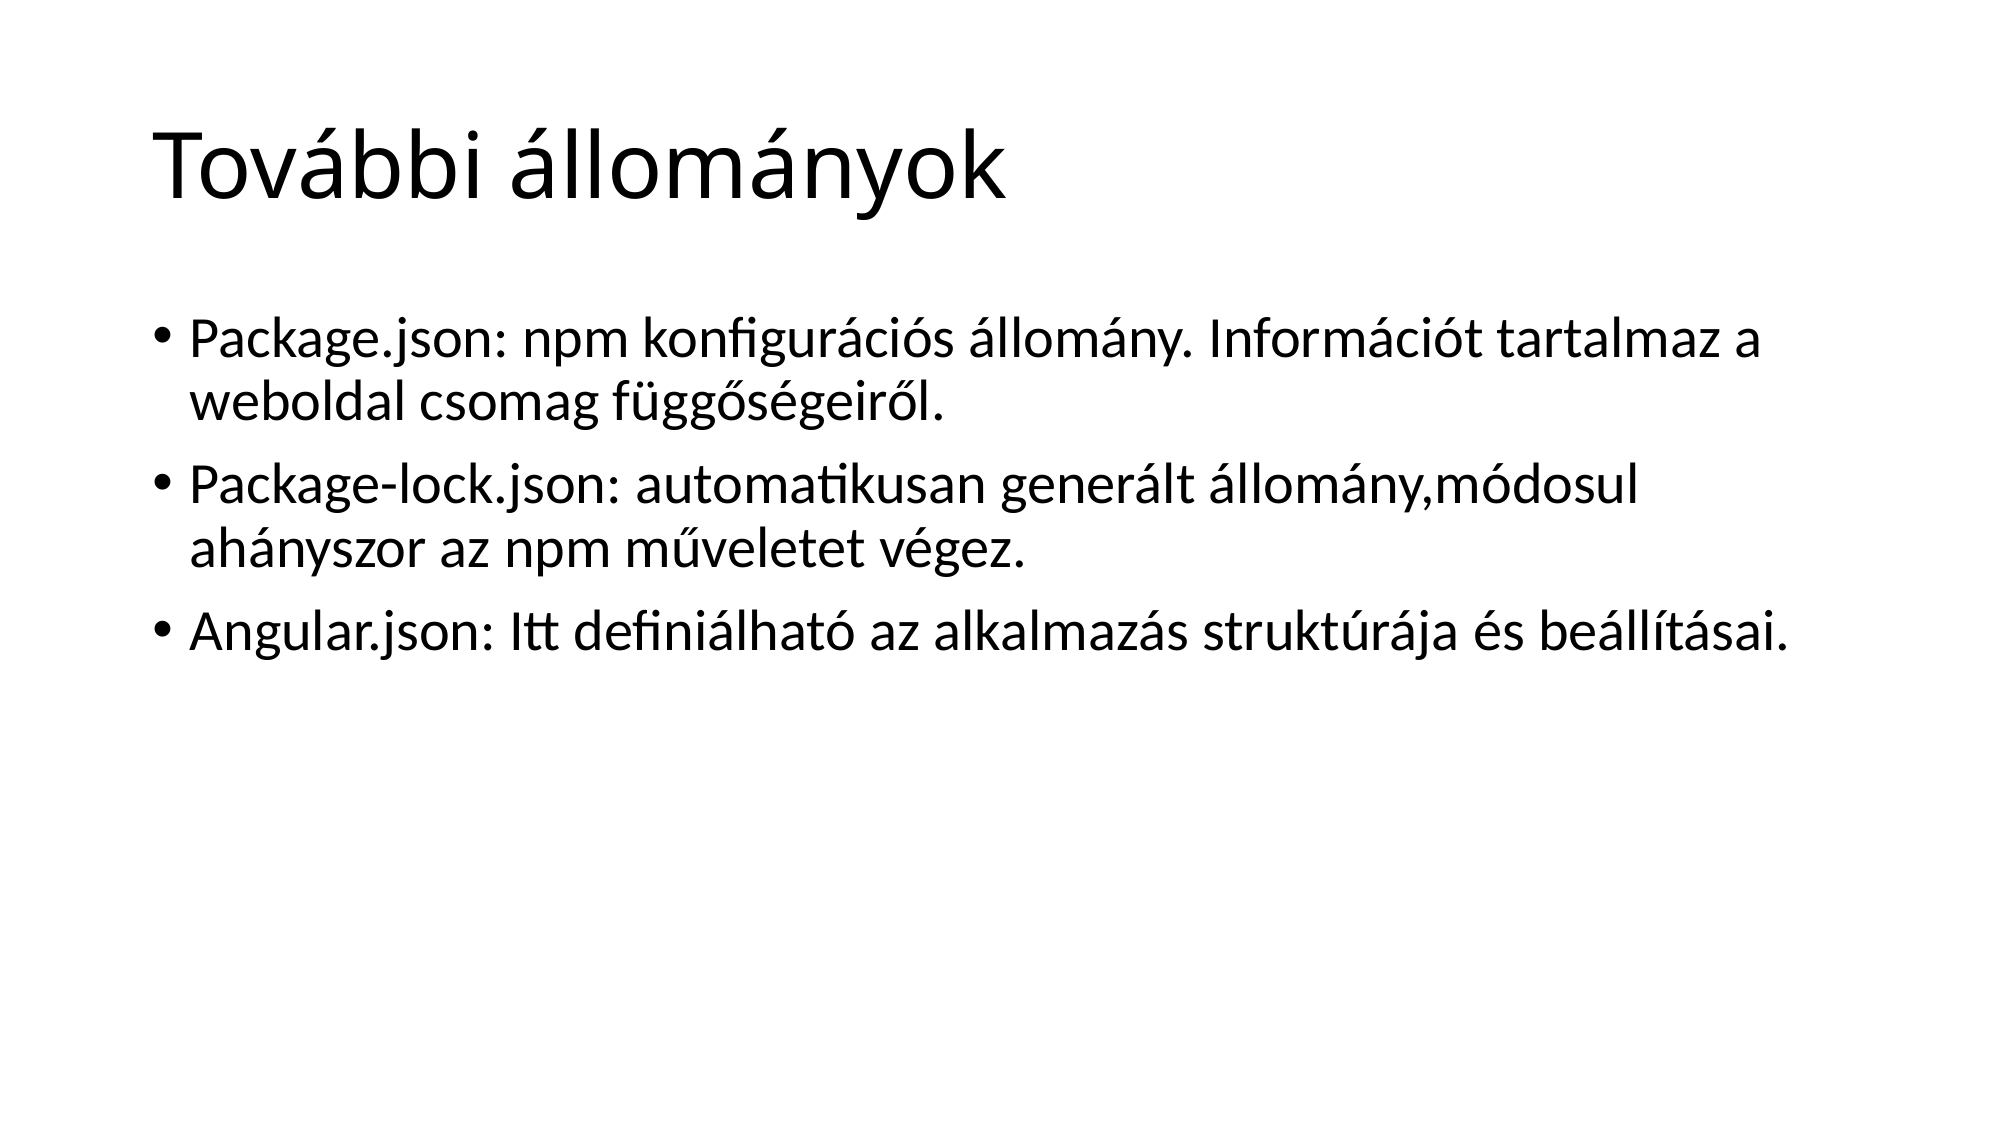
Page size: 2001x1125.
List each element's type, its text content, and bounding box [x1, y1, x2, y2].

list Package.json: npm konfigurációs állomány. Információt tartalmaz a weboldal csomag függőségeiről. Package-lock.json: automatikusan generált állomány,módosul ahányszor az npm műveletet végez. Angular.json: Itt definiálható az alkalmazás struktúrája és beállításai. [137, 299, 1863, 1014]
title További állományok [137, 59, 1863, 278]
